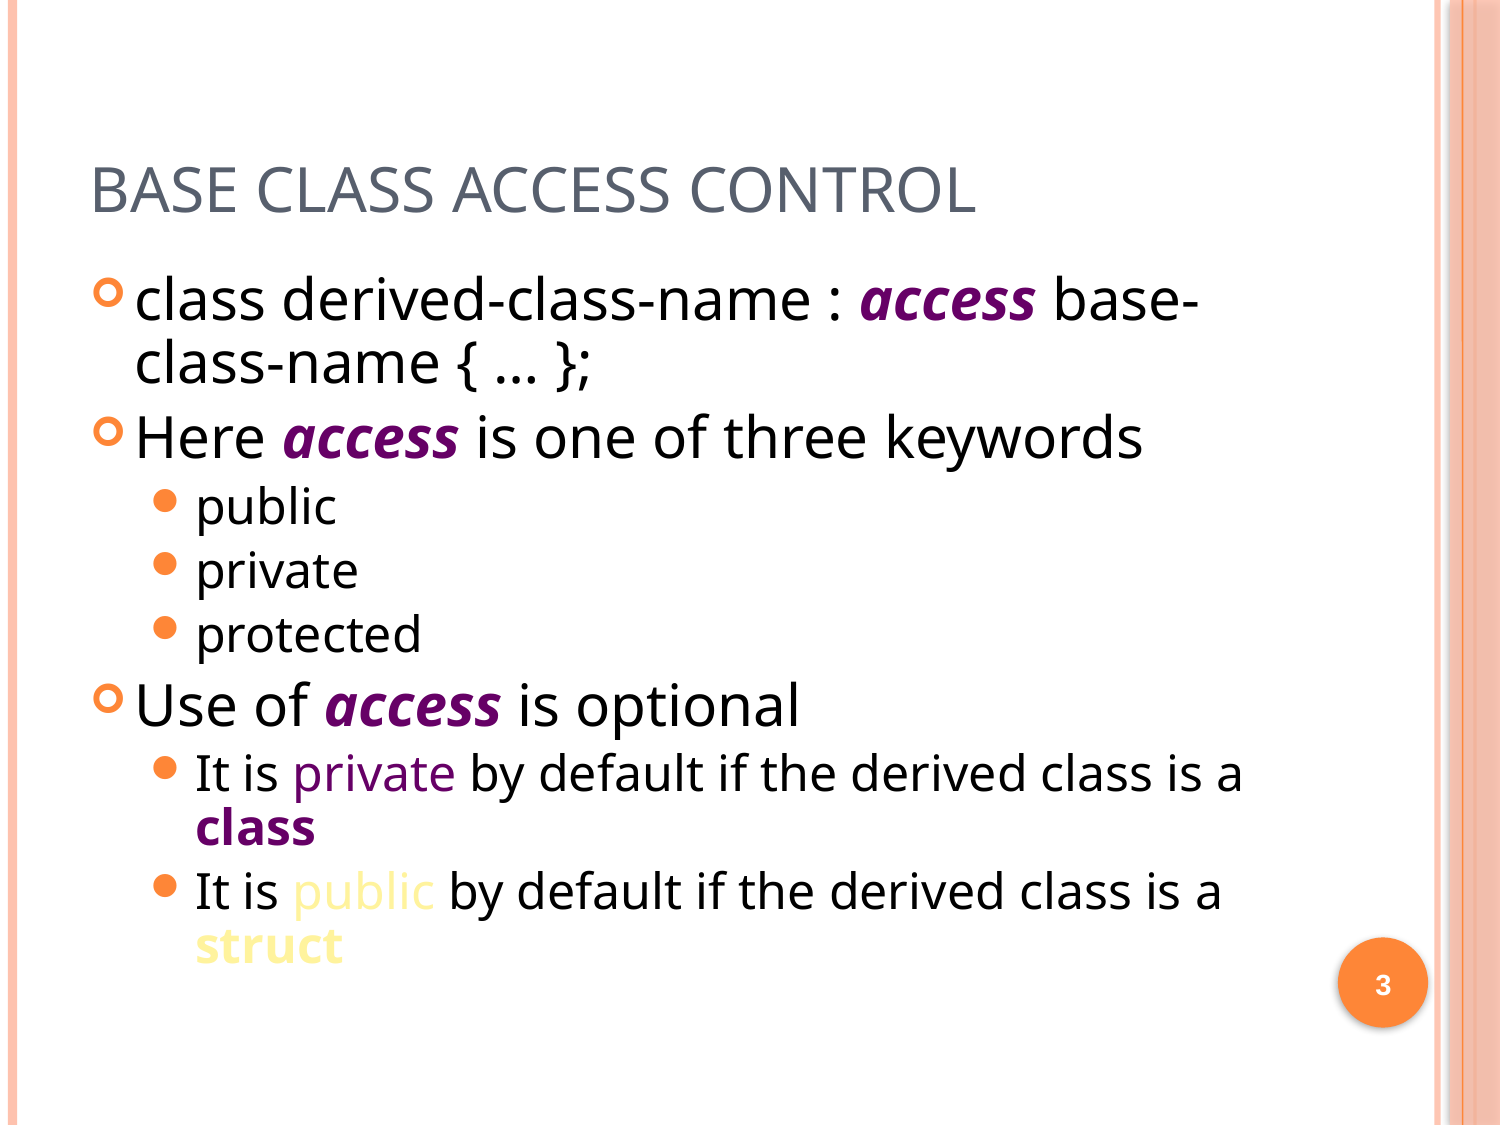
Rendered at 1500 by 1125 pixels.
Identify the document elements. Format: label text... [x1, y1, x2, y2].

list class derived-class-name : access base-class-name { … }; Here access is one of three keywords public private protected Use of access is optional It is private by default if the derived class is a class It is public by default if the derived class is a struct [75, 262, 1300, 1062]
title Base Class Access Control [75, 45, 1300, 233]
text_box 3 [1333, 940, 1434, 1026]
